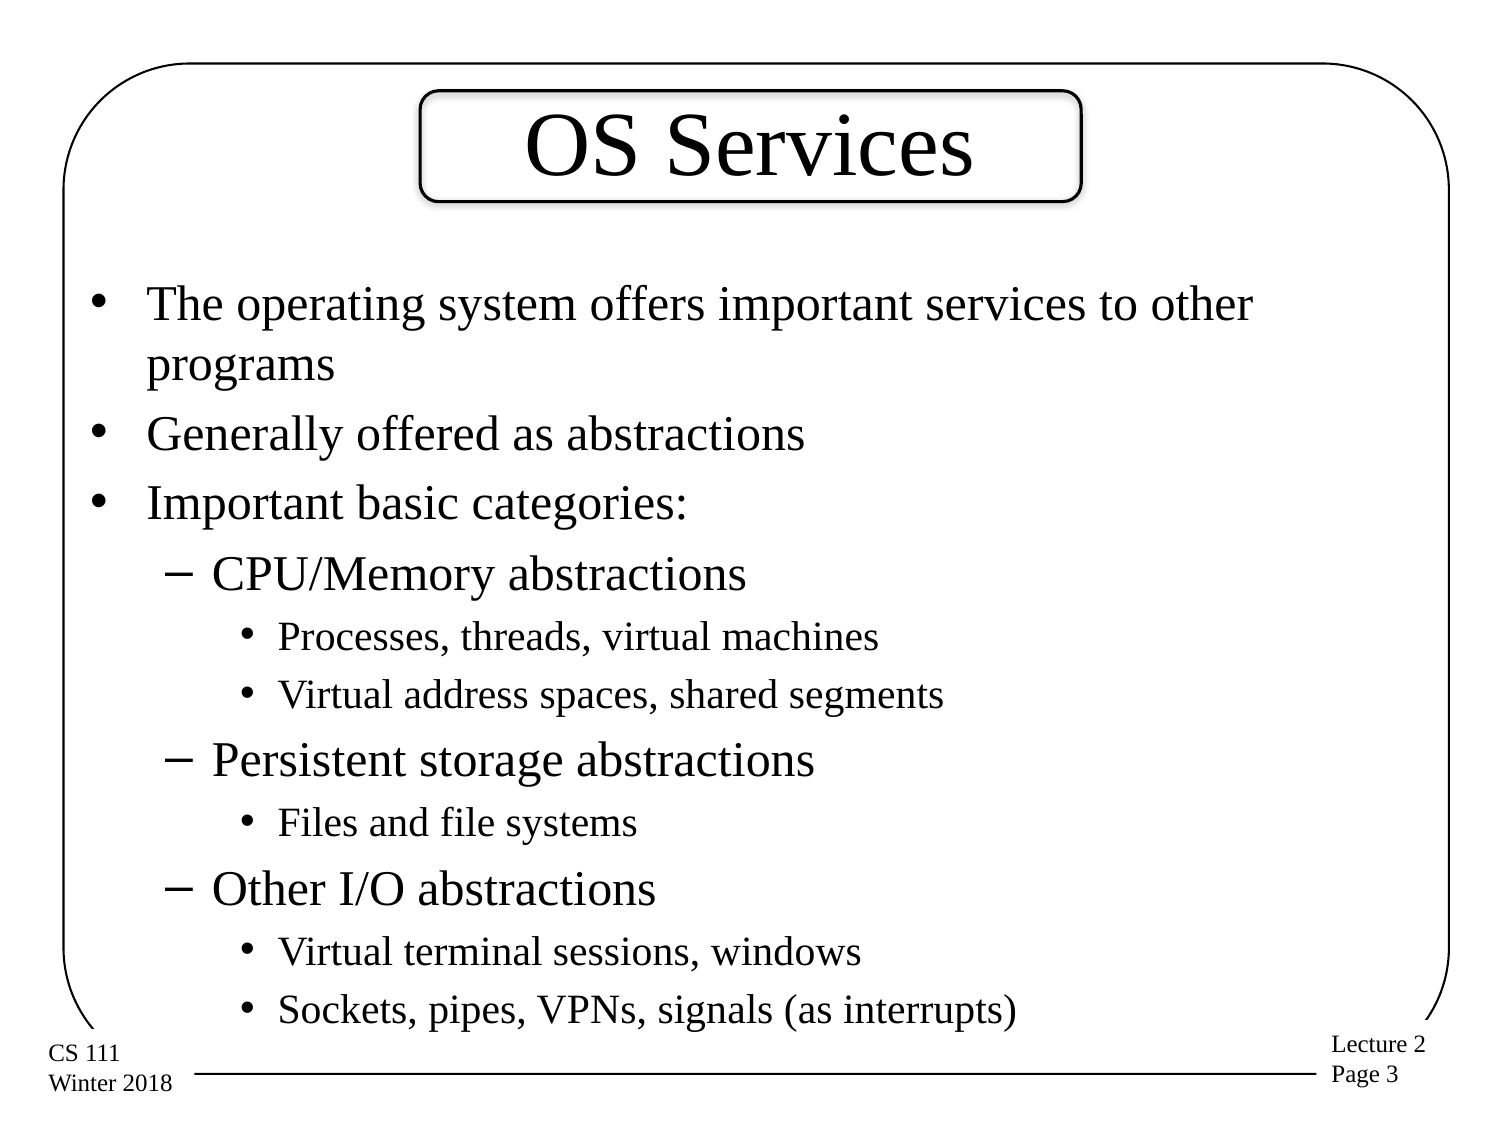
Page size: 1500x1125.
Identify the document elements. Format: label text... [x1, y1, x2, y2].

title OS Services [74, 44, 1426, 233]
list The operating system offers important services to other programs Generally offered as abstractions Important basic categories: CPU/Memory abstractions Processes, threads, virtual machines Virtual address spaces, shared segments Persistent storage abstractions Files and file systems Other I/O abstractions Virtual terminal sessions, windows Sockets, pipes, VPNs, signals (as interrupts) [74, 262, 1426, 1006]
text_box [419, 90, 1083, 203]
